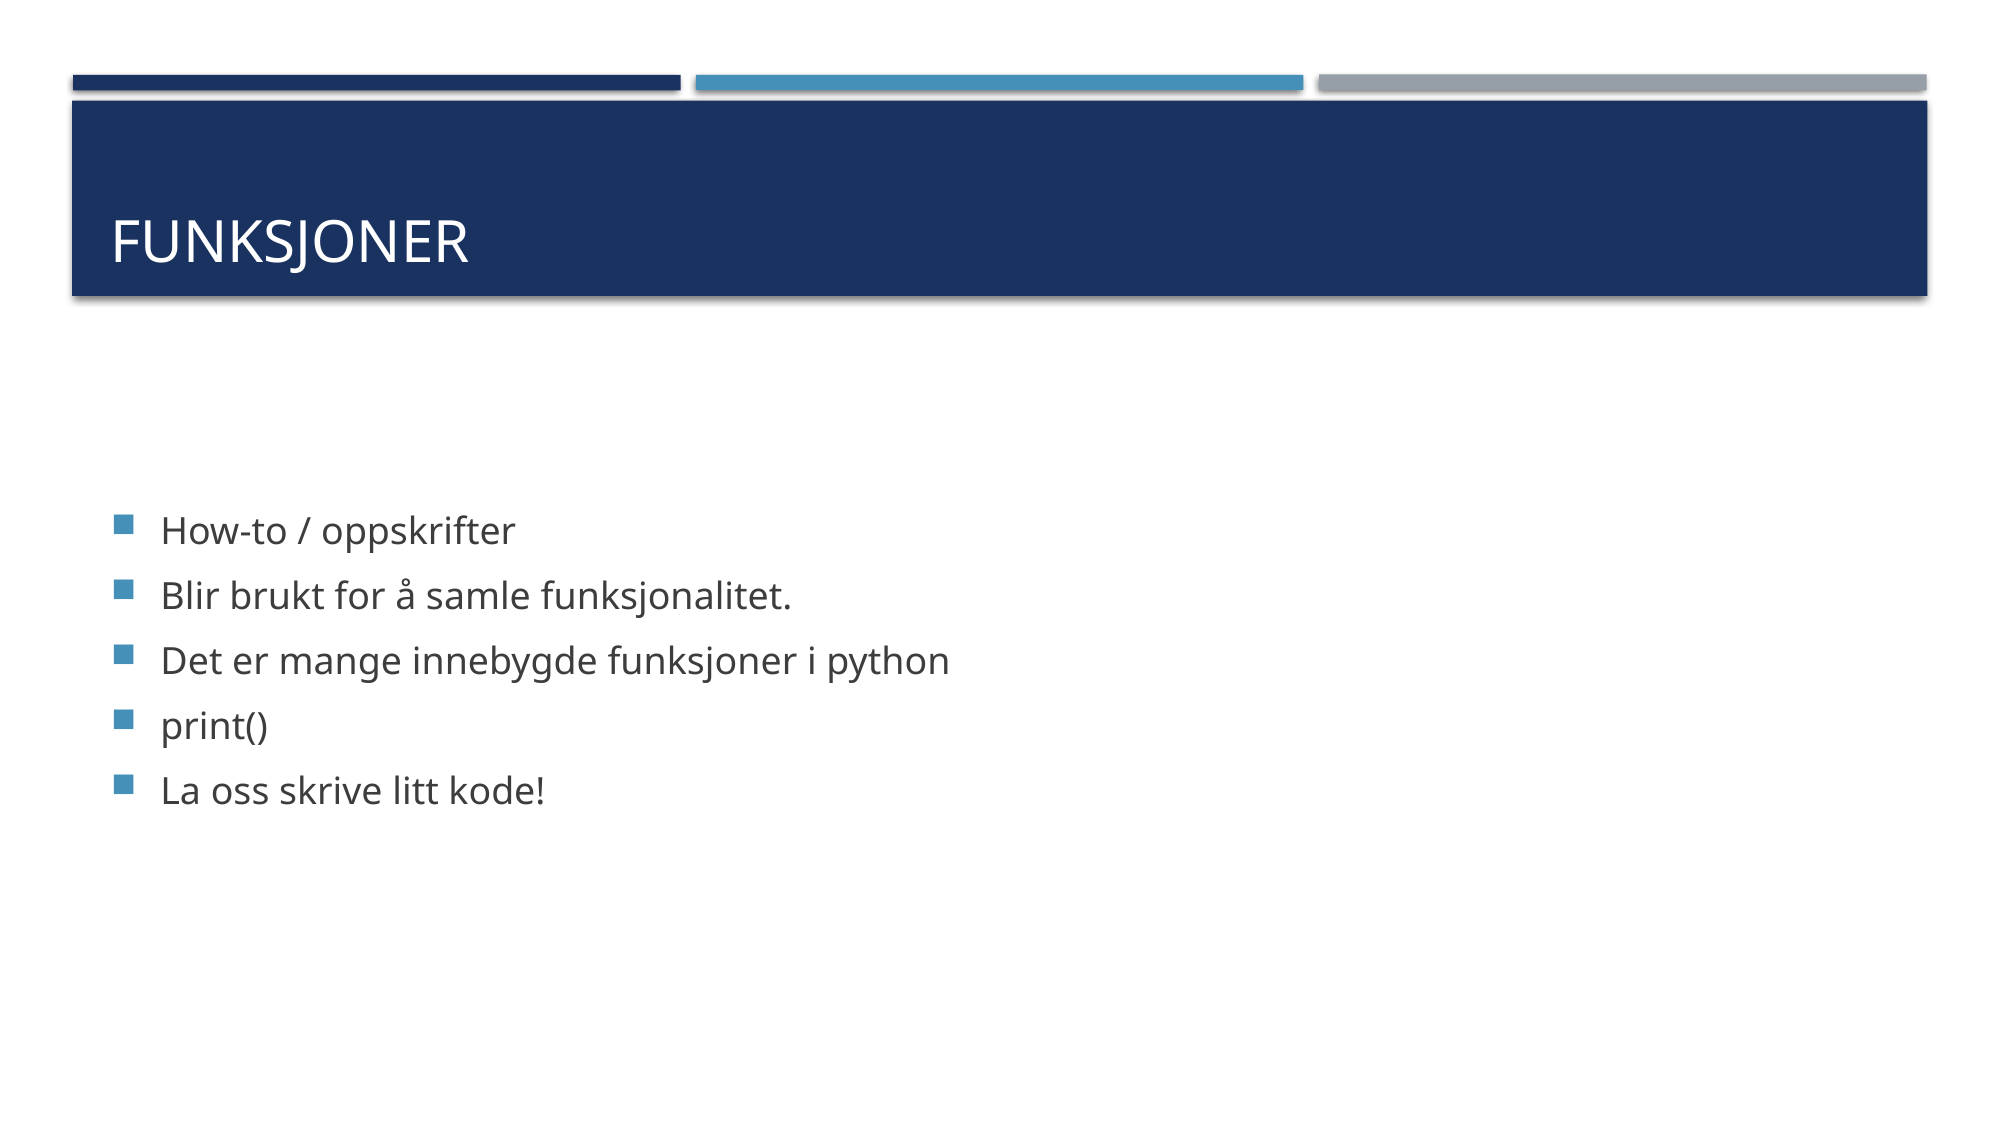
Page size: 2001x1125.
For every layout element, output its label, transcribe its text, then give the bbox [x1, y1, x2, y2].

list How-to / oppskrifter Blir brukt for å samle funksjonalitet. Det er mange innebygde funksjoner i python print() La oss skrive litt kode! [95, 357, 1905, 962]
title Funksjoner [95, 115, 1905, 282]
